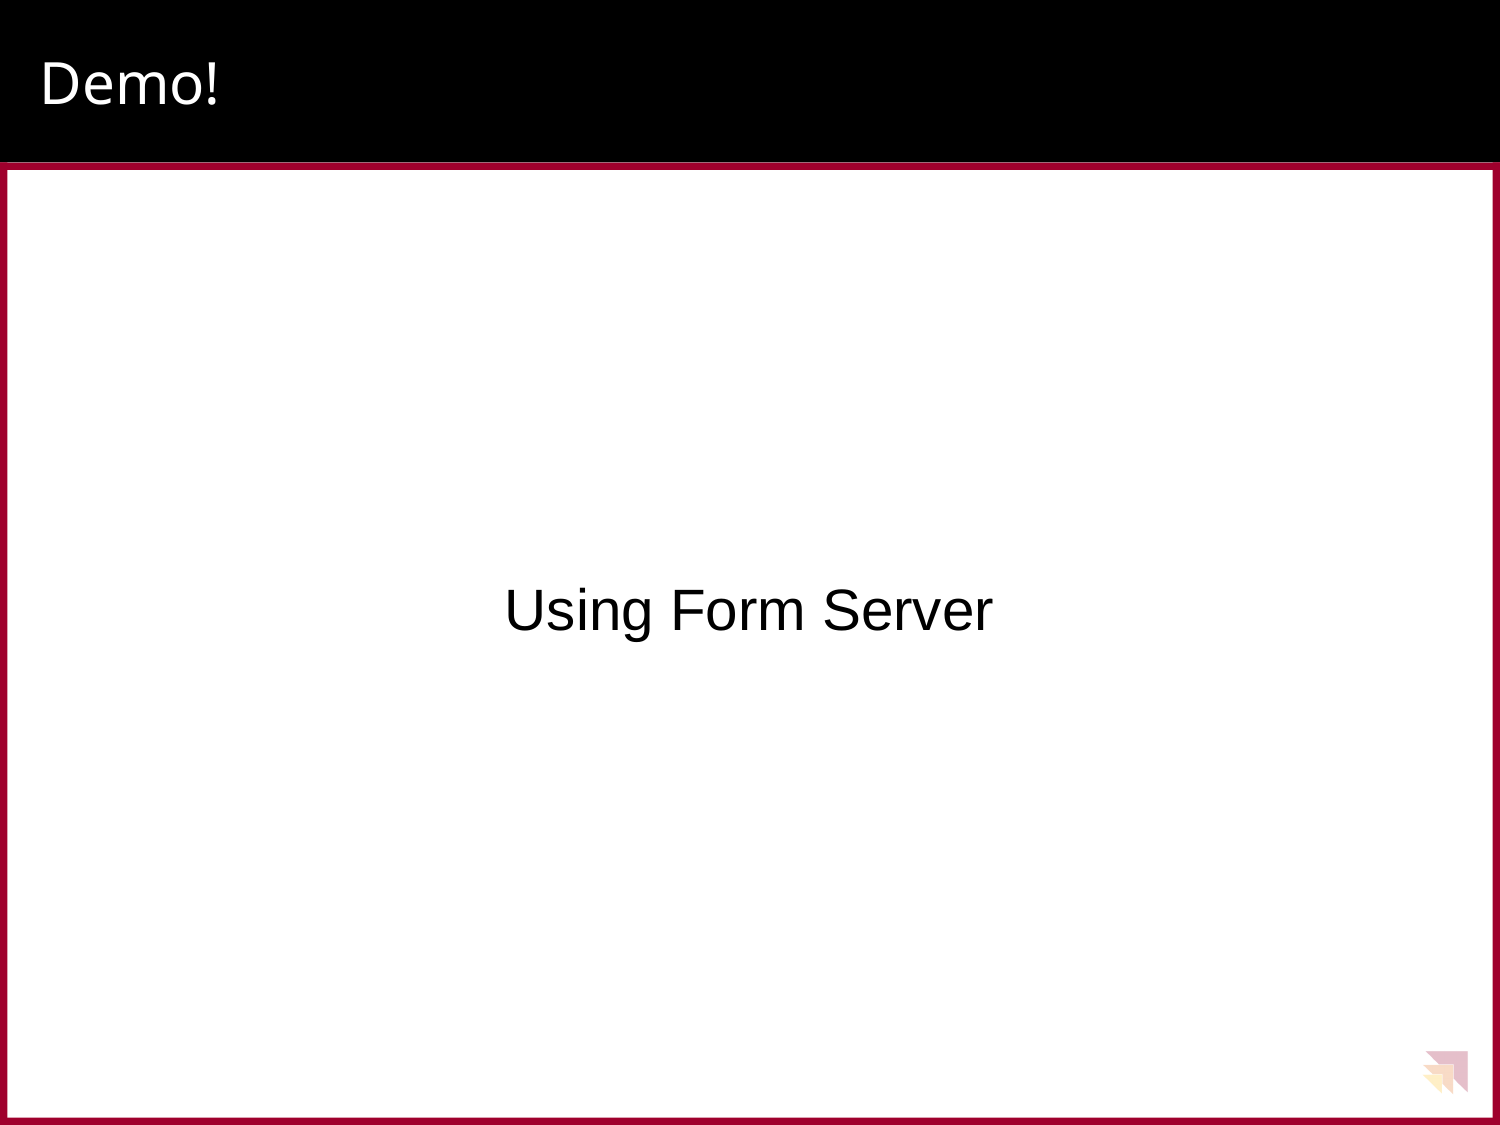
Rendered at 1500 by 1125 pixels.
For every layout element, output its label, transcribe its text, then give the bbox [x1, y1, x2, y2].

title Demo! [24, 12, 1438, 150]
list Using Form Server [62, 237, 1438, 1088]
